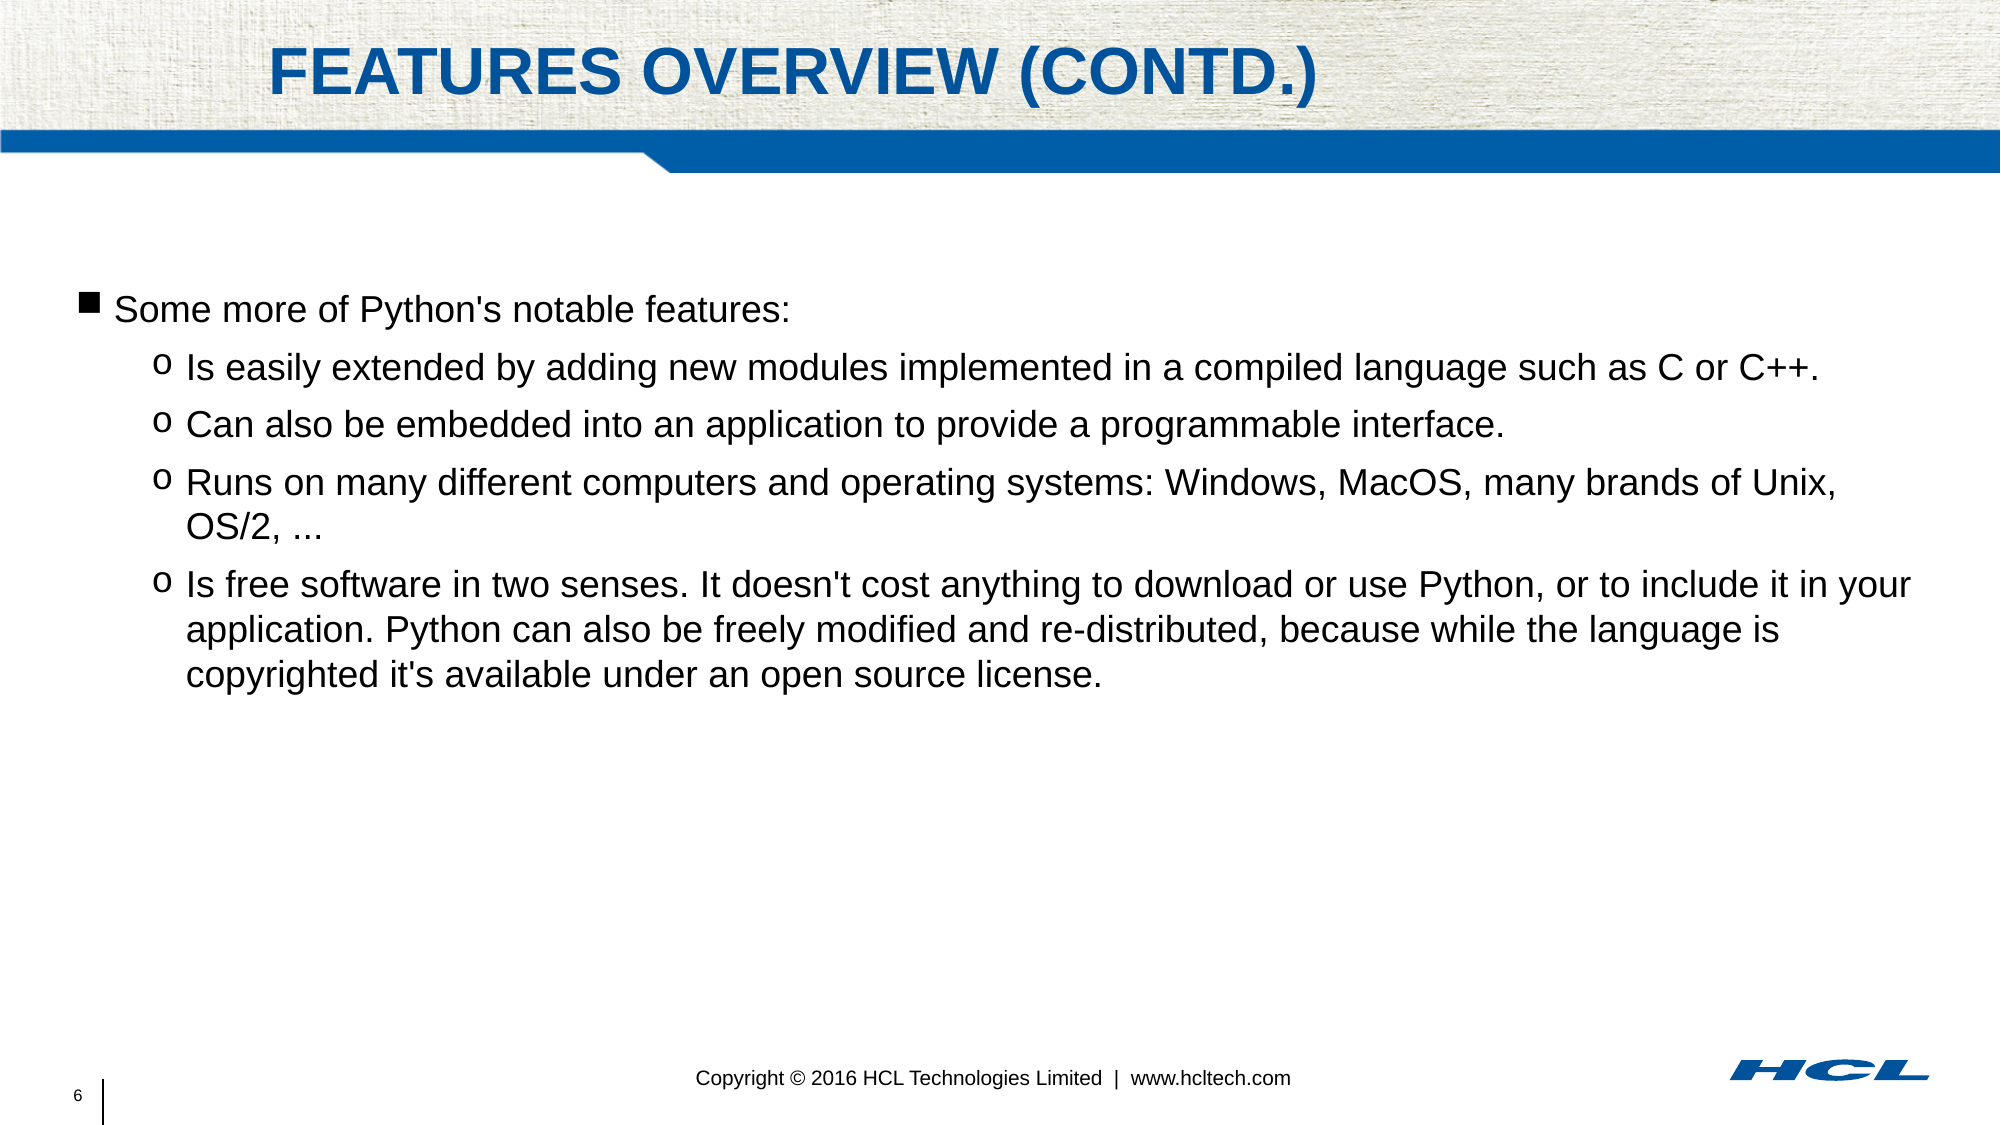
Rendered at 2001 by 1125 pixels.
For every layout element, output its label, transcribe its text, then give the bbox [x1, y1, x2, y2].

title Features Overview (Contd.) [253, 12, 1664, 148]
picture [0, 0, 2000, 173]
list Some more of Python's notable features: Is easily extended by adding new modules implemented in a compiled language such as C or C++. Can also be embedded into an application to provide a programmable interface. Runs on many different computers and operating systems: Windows, MacOS, many brands of Unix, OS/2, ... Is free software in two senses. It doesn't cost anything to download or use Python, or to include it in your application. Python can also be freely modified and re-distributed, because while the language is copyrighted it's available under an open source license. [60, 270, 1940, 1080]
